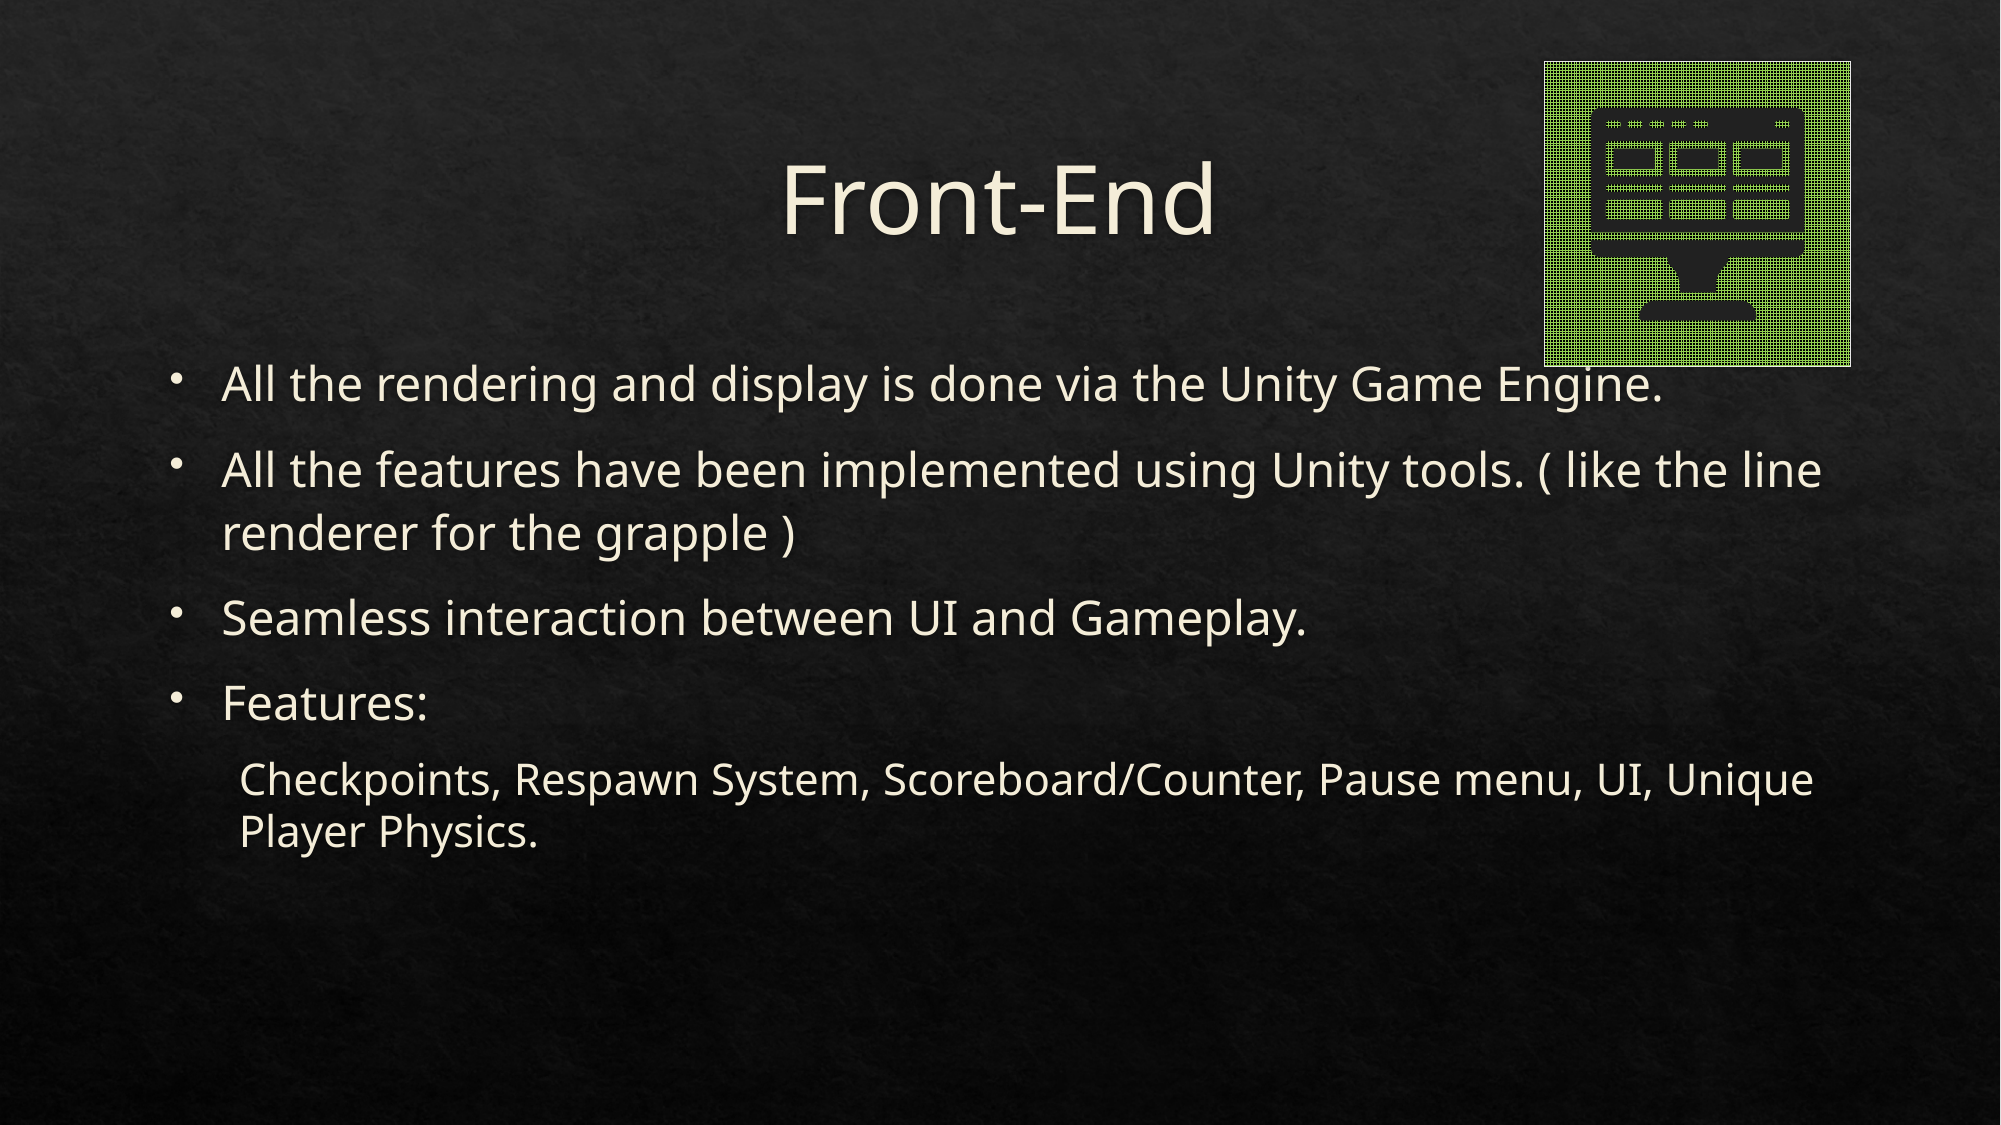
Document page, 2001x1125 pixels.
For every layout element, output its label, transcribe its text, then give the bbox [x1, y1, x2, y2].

title Front-End [149, 99, 1536, 307]
list All the rendering and display is done via the Unity Game Engine. All the features have been implemented using Unity tools. ( like the line renderer for the grapple ) Seamless interaction between UI and Gameplay. Features: Checkpoints, Respawn System, Scoreboard/Counter, Pause menu, UI, Unique Player Physics. [149, 340, 1849, 950]
picture [1544, 61, 1851, 368]
